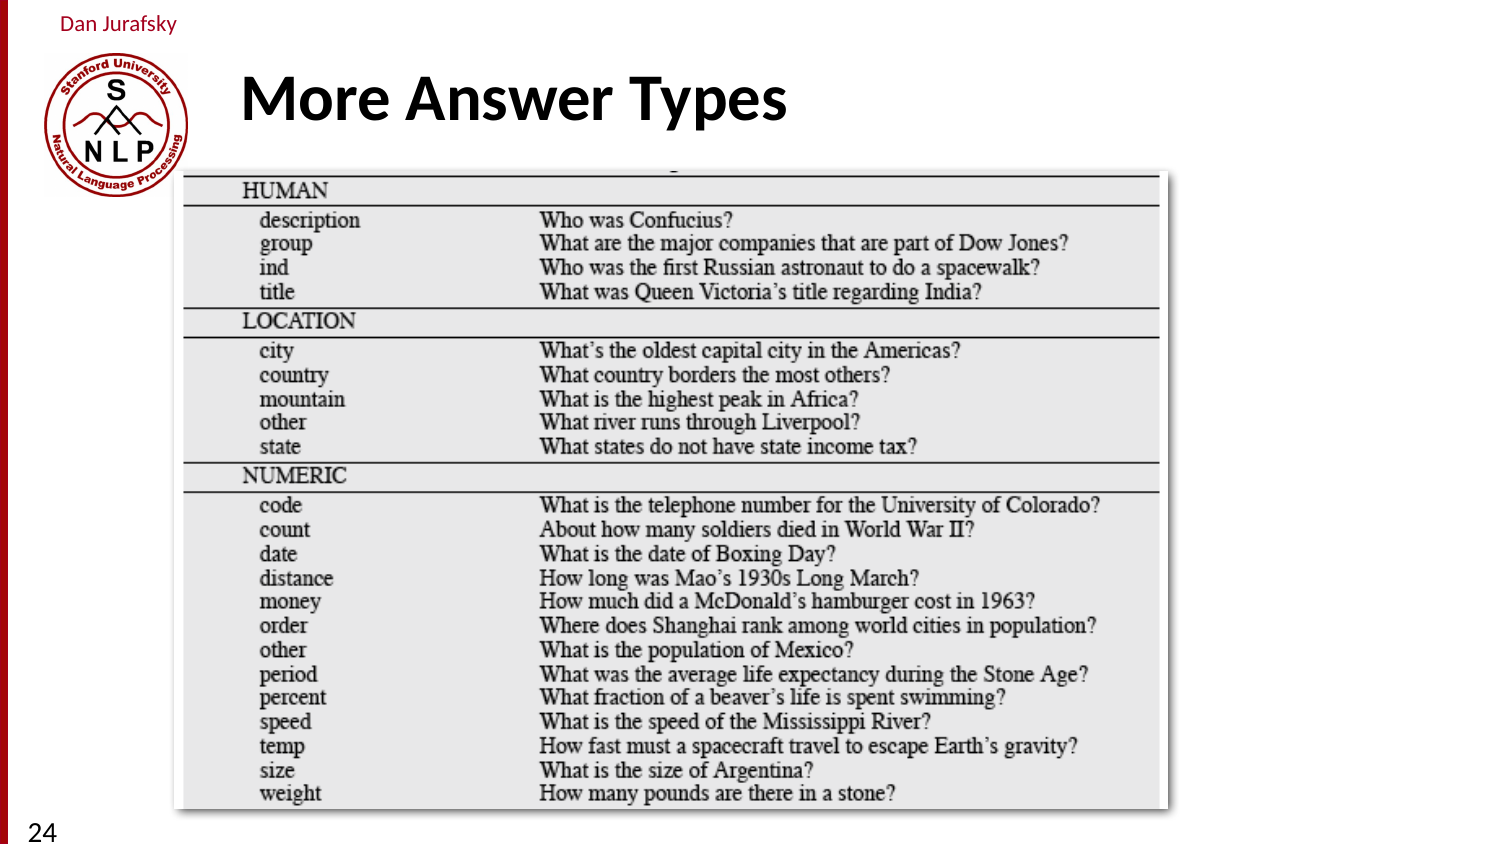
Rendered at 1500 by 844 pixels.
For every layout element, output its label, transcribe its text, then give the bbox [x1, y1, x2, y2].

slide_number 24 [12, 806, 88, 844]
picture [44, 53, 1169, 810]
title More Answer Types [225, 34, 1263, 142]
